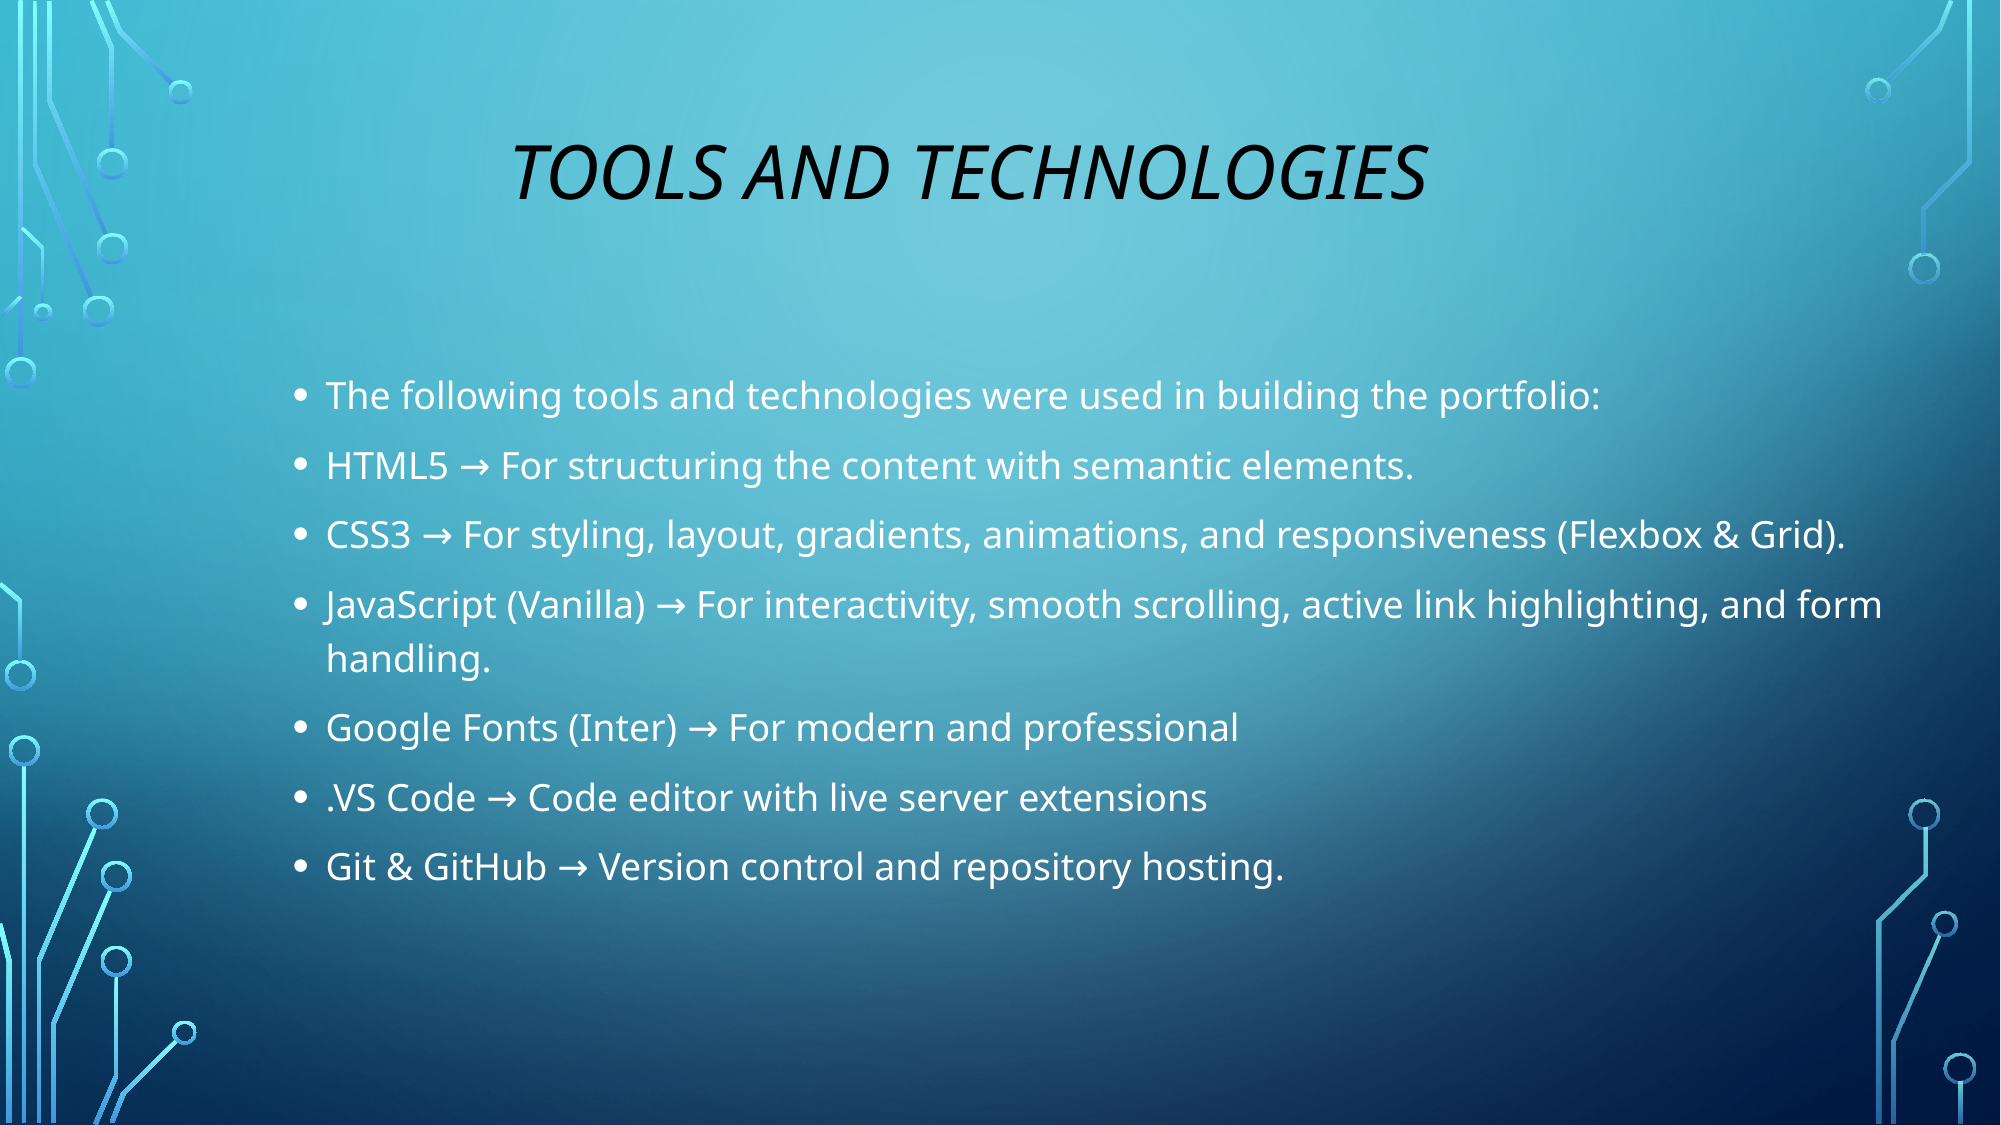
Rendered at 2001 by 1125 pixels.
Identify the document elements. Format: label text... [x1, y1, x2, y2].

list The following tools and technologies were used in building the portfolio: HTML5 → For structuring the content with semantic elements. CSS3 → For styling, layout, gradients, animations, and responsiveness (Flexbox & Grid). JavaScript (Vanilla) → For interactivity, smooth scrolling, active link highlighting, and form handling. Google Fonts (Inter) → For modern and professional .VS Code → Code editor with live server extensions Git & GitHub → Version control and repository hosting. [277, 355, 1903, 937]
title Tools and Technologies [493, 53, 2000, 297]
